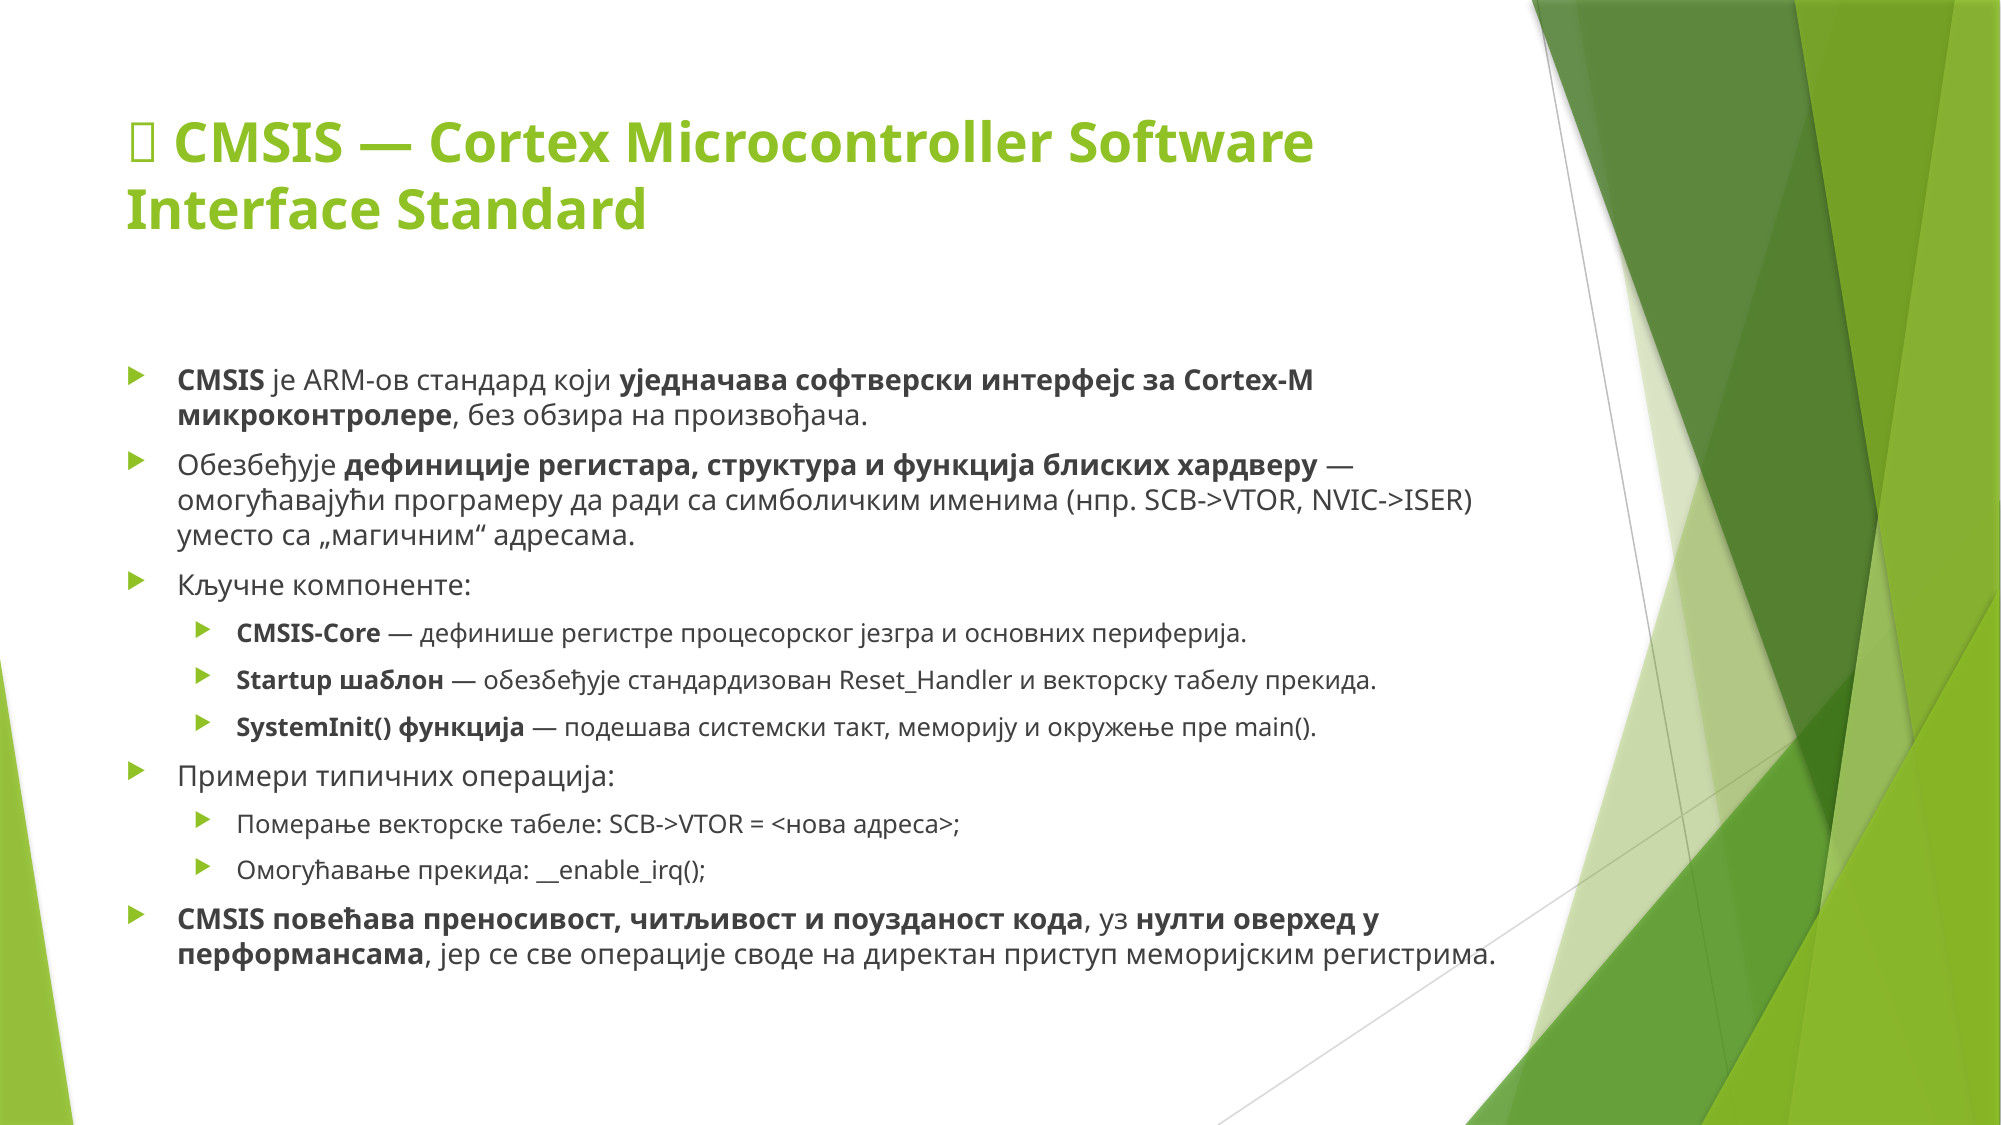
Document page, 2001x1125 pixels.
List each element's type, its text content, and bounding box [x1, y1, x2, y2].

list CMSIS је ARM-ов стандард који уједначава софтверски интерфејс за Cortex-M микроконтролере, без обзира на произвођача. Обезбеђује дефиниције регистара, структура и функција блиских хардверу — омогућавајући програмеру да ради са симболичким именима (нпр. SCB->VTOR, NVIC->ISER) уместо са „магичним“ адресама. Кључне компоненте: CMSIS-Core — дефинише регистре процесорског језгра и основних периферија. Startup шаблон — обезбеђује стандардизован Reset_Handler и векторску табелу прекида. SystemInit() функција — подешава системски такт, меморију и окружење пре main(). Примери типичних операција: Померање векторске табеле: SCB->VTOR = <нова адреса>; Омогућавање прекида: __enable_irq(); CMSIS повећава преносивост, читљивост и поузданост кода, уз нулти оверхед у перформансама, јер се све операције своде на директан приступ меморијским регистрима. [111, 354, 1522, 1005]
title 🧠 CMSIS — Cortex Microcontroller Software Interface Standard [111, 99, 1522, 317]
